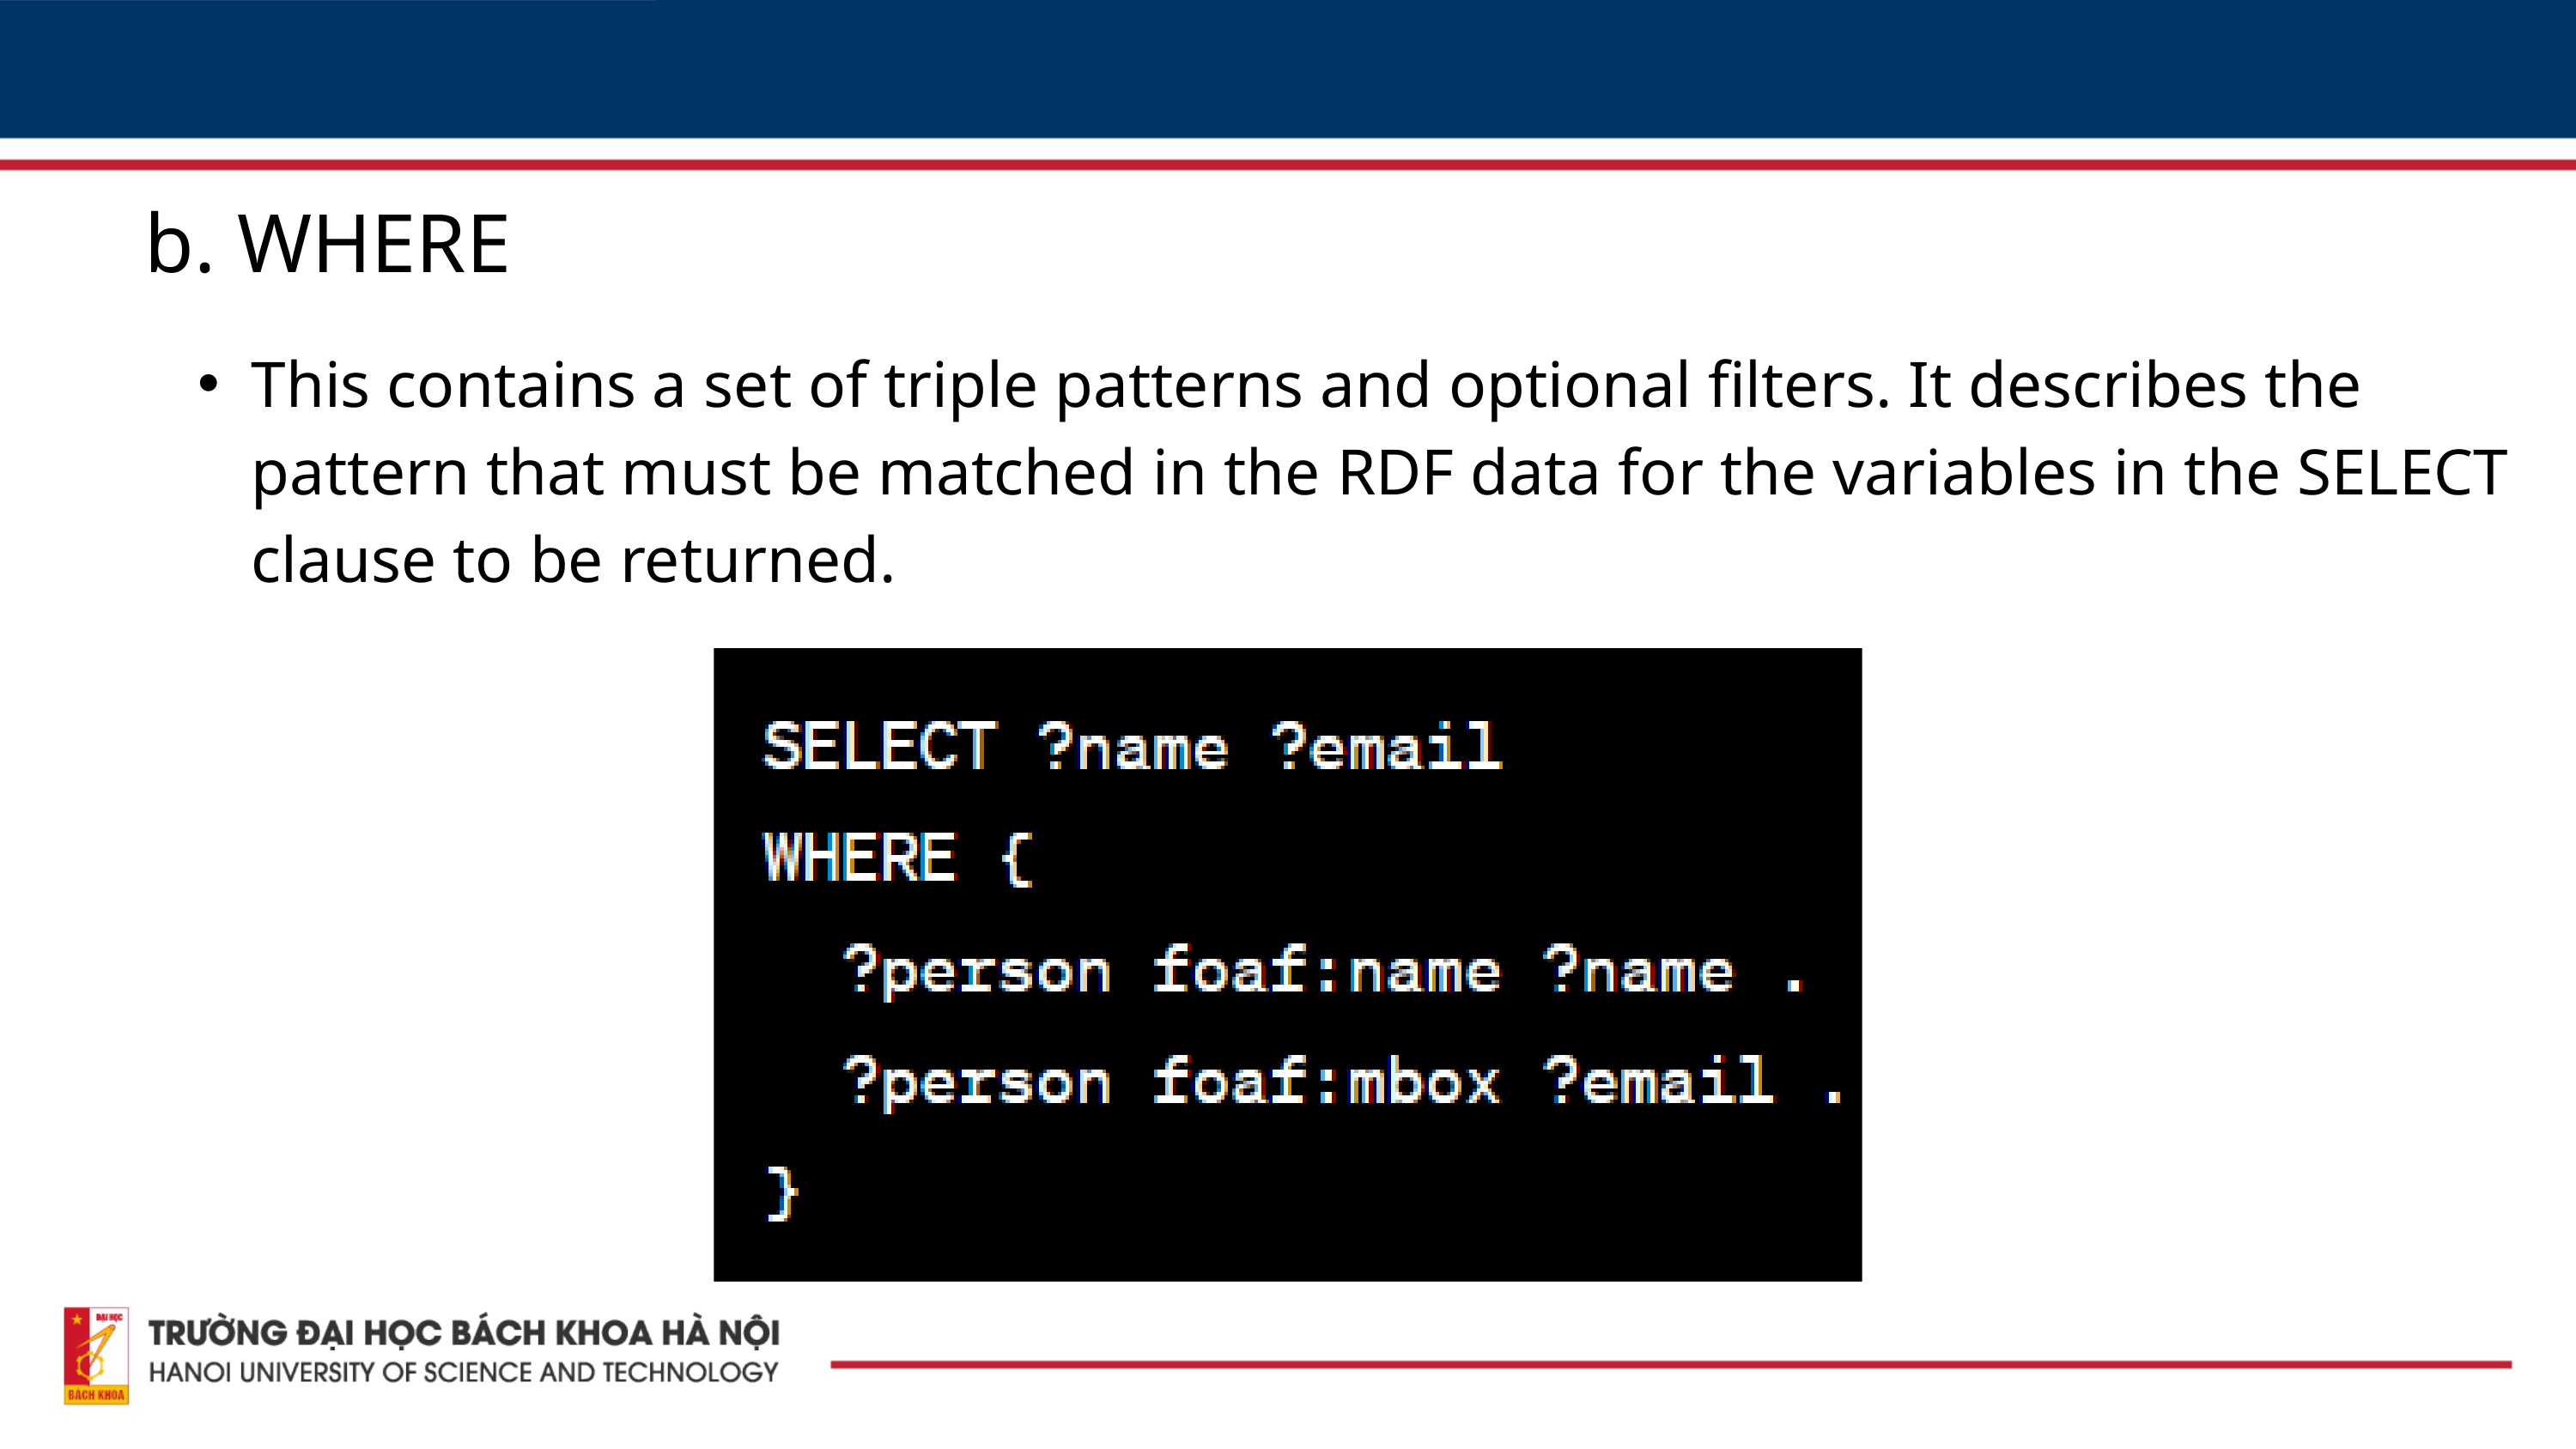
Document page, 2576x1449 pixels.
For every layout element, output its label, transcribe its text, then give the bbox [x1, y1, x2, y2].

text_box b. WHERE [144, 176, 2432, 289]
text_box [0, 0, 2576, 1449]
text_box [714, 648, 1862, 1282]
text_box This contains a set of triple patterns and optional filters. It describes the pattern that must be matched in the RDF data for the variables in the SELECT clause to be returned. [144, 331, 2576, 596]
